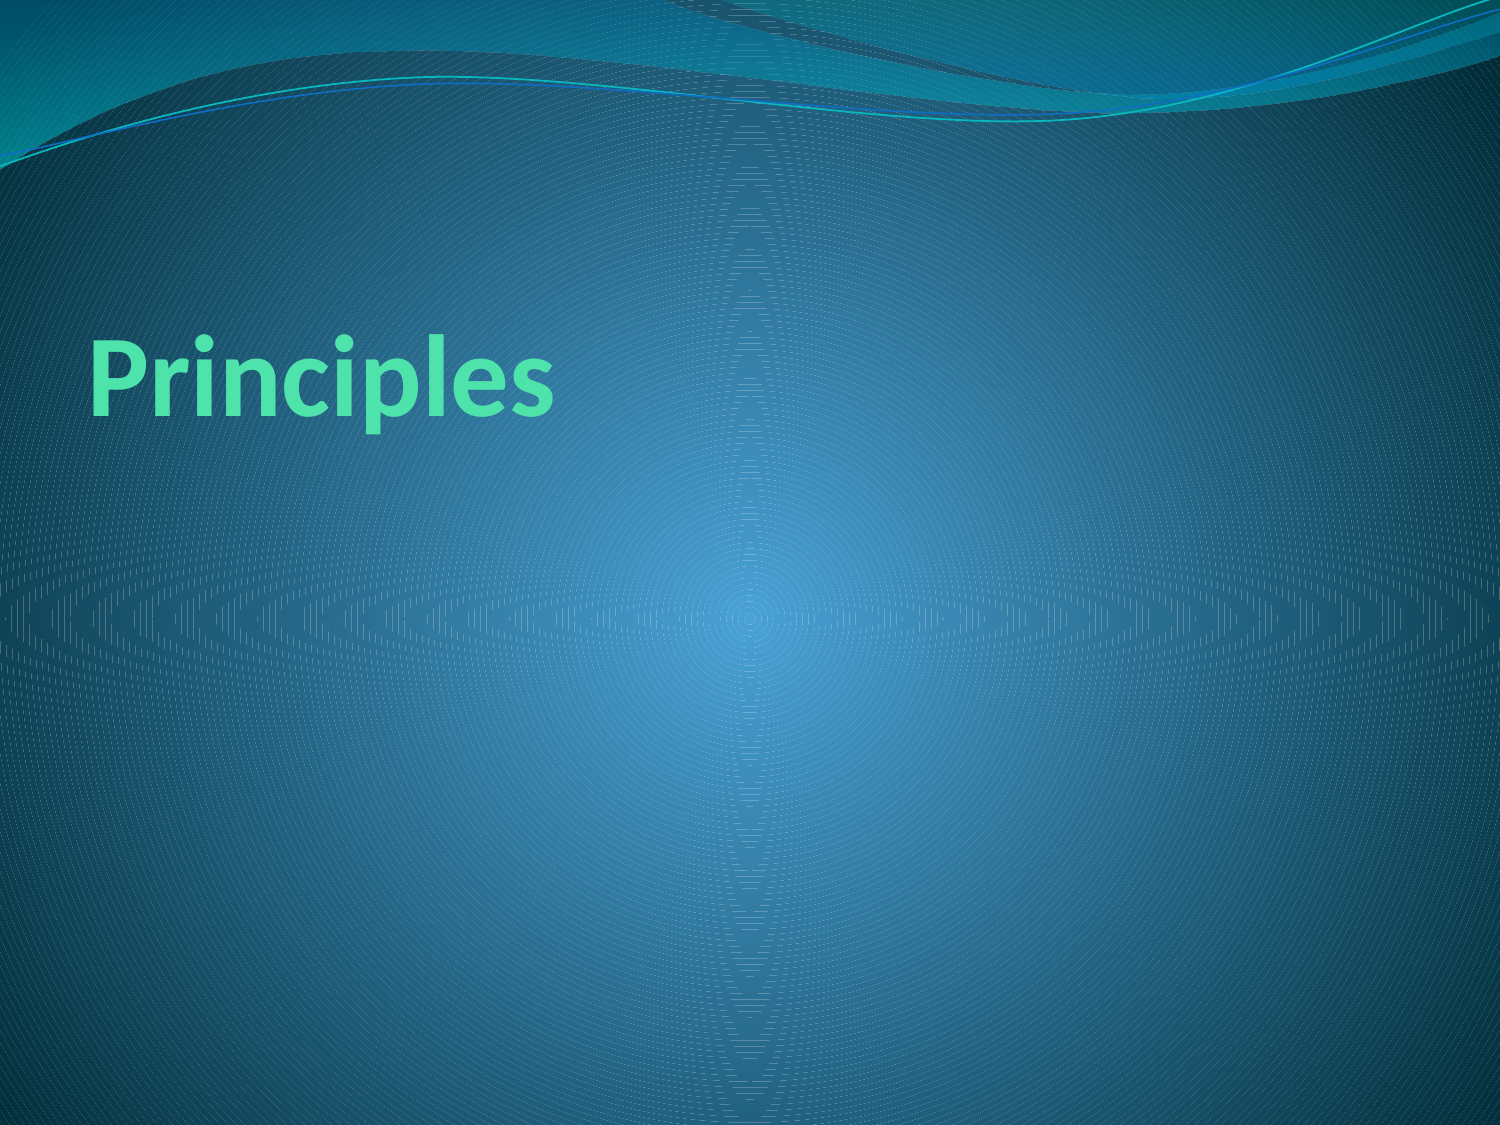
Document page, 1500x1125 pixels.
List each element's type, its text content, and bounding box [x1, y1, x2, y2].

title Principles [86, 216, 1362, 440]
